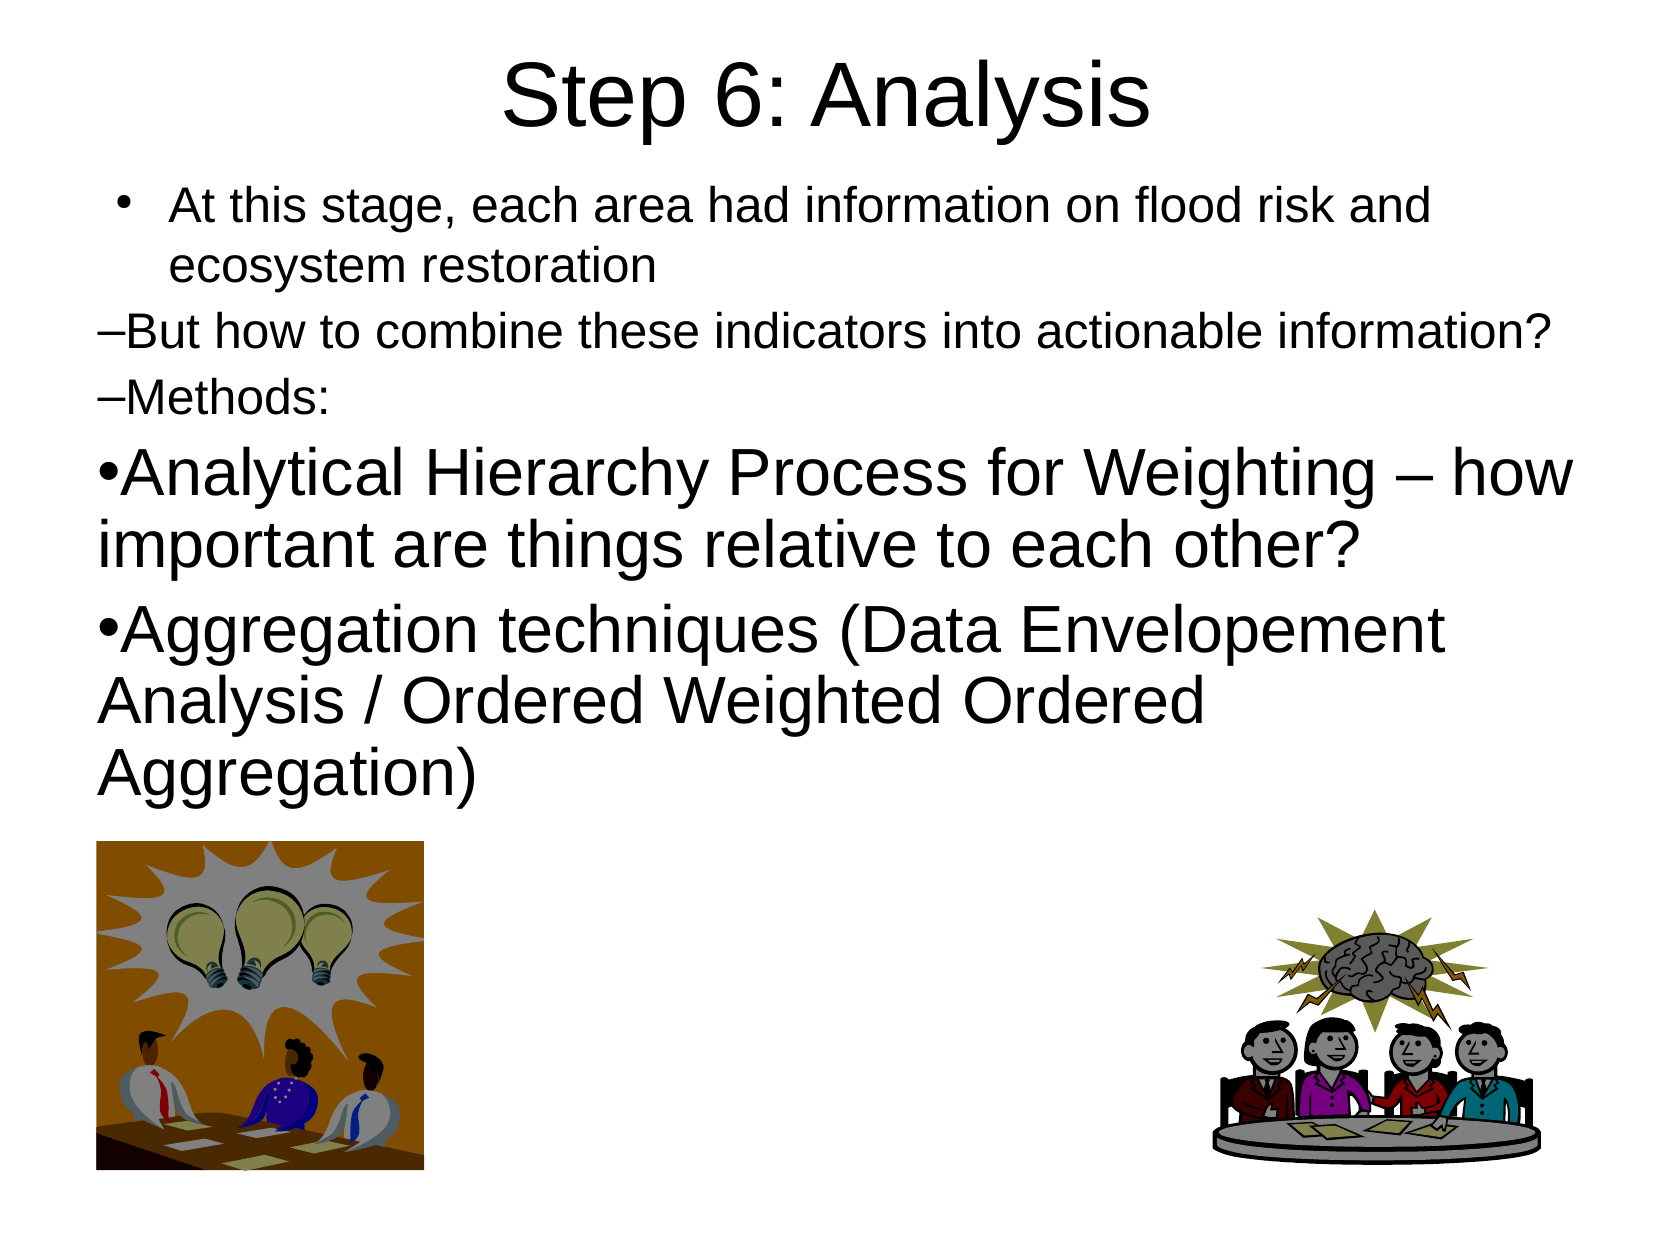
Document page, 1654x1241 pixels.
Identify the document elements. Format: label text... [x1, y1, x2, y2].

picture [96, 840, 425, 1171]
list At this stage, each area had information on flood risk and ecosystem restoration But how to combine these indicators into actionable information? Methods: Analytical Hierarchy Process for Weighting – how important are things relative to each other? Aggregation techniques (Data Envelopement Analysis / Ordered Weighted Ordered Aggregation) [82, 165, 1599, 984]
title Step 6: Analysis [82, 0, 1571, 165]
picture [1212, 909, 1541, 1165]
